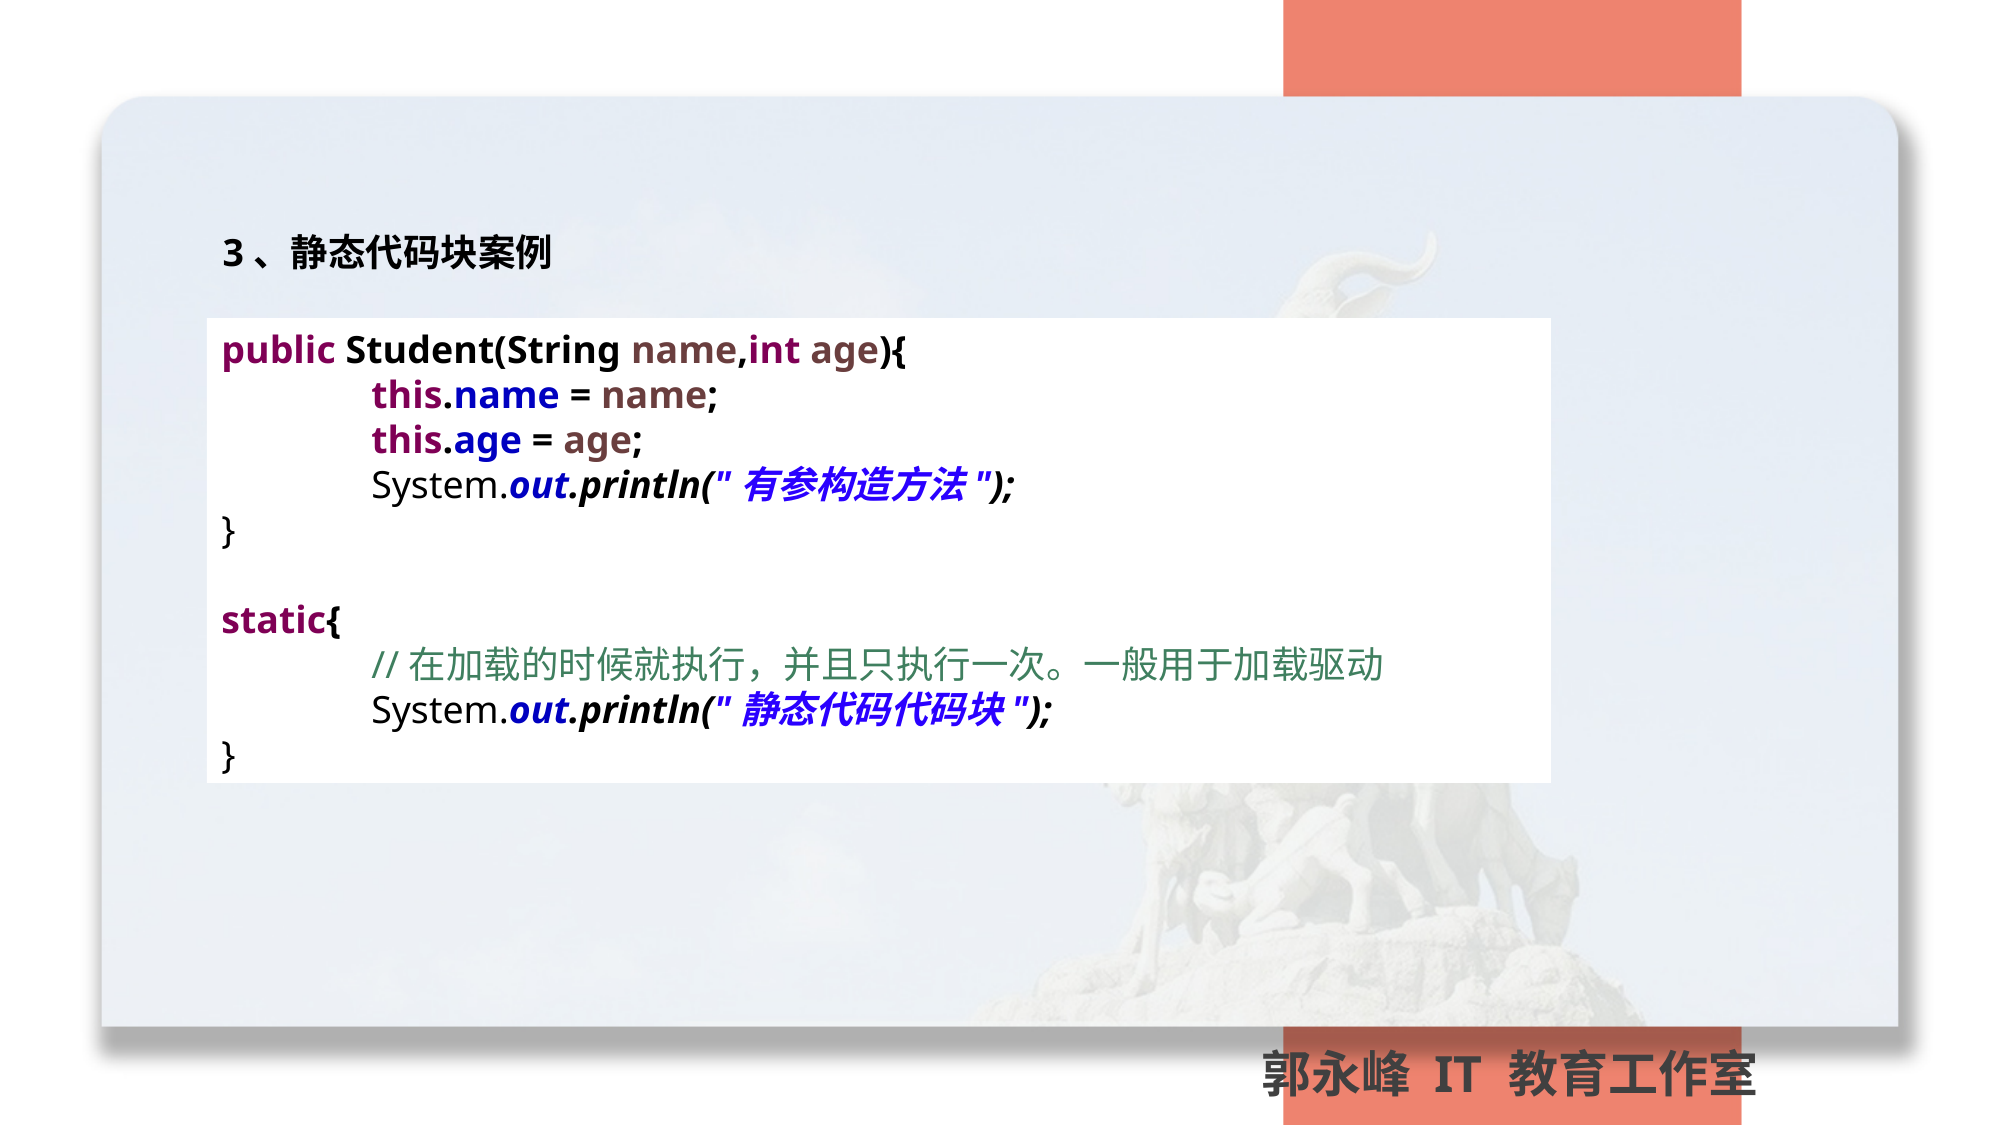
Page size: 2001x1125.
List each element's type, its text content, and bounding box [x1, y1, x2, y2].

text_box public Student(String name,int age){ this.name = name; this.age = age; System.out.println("有参构造方法"); } static{ //在加载的时候就执行，并且只执行一次。一般用于加载驱动 System.out.println("静态代码代码块"); } [206, 318, 1551, 783]
text_box 3、静态代码块案例 [207, 176, 577, 281]
picture [0, 0, 1998, 1125]
